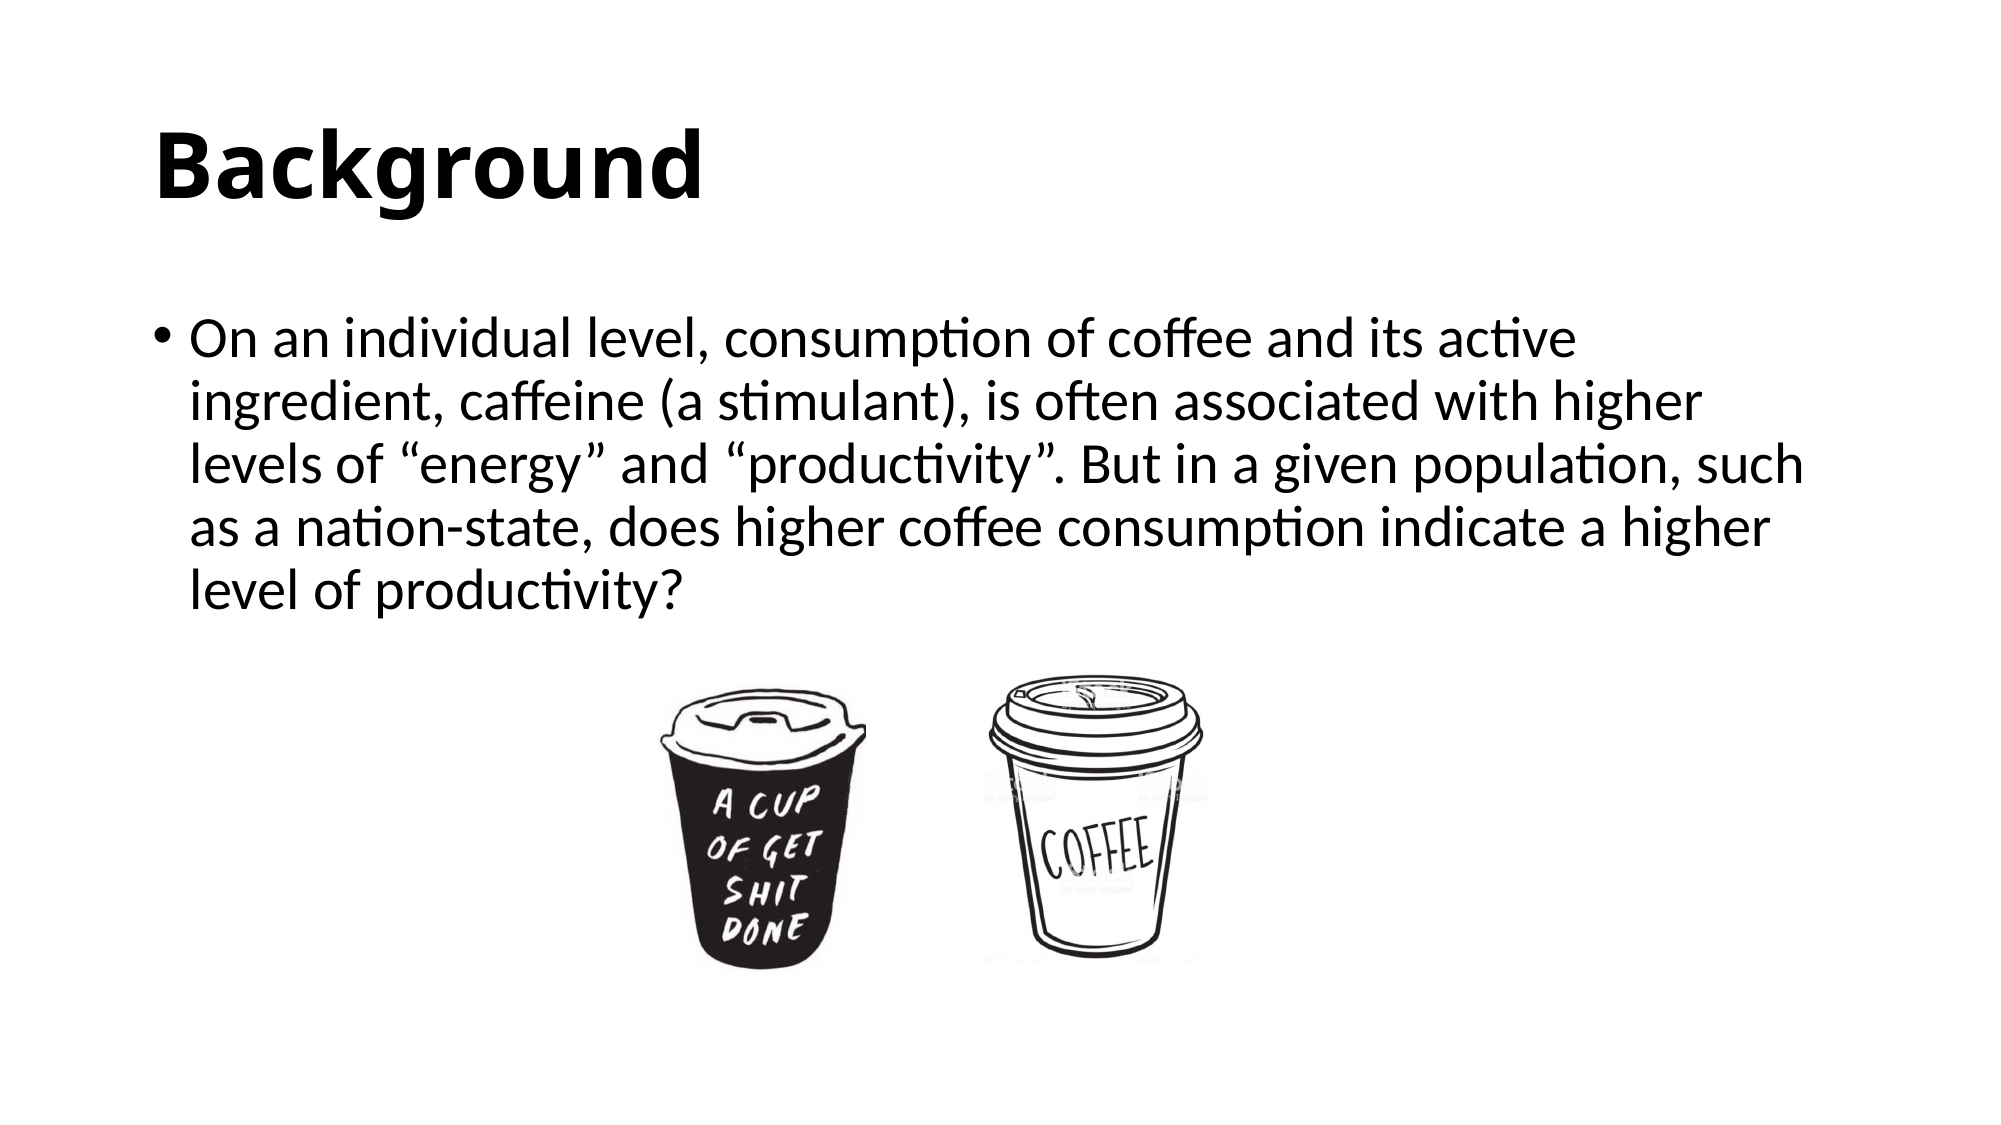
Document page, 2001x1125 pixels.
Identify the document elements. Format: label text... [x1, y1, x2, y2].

picture [979, 663, 1209, 963]
list On an individual level, consumption of coffee and its active ingredient, caffeine (a stimulant), is often associated with higher levels of “energy” and “productivity”. But in a given population, such as a nation-state, does higher coffee consumption indicate a higher level of productivity? [137, 299, 1863, 1014]
title Background [137, 59, 1863, 278]
picture [657, 684, 866, 997]
